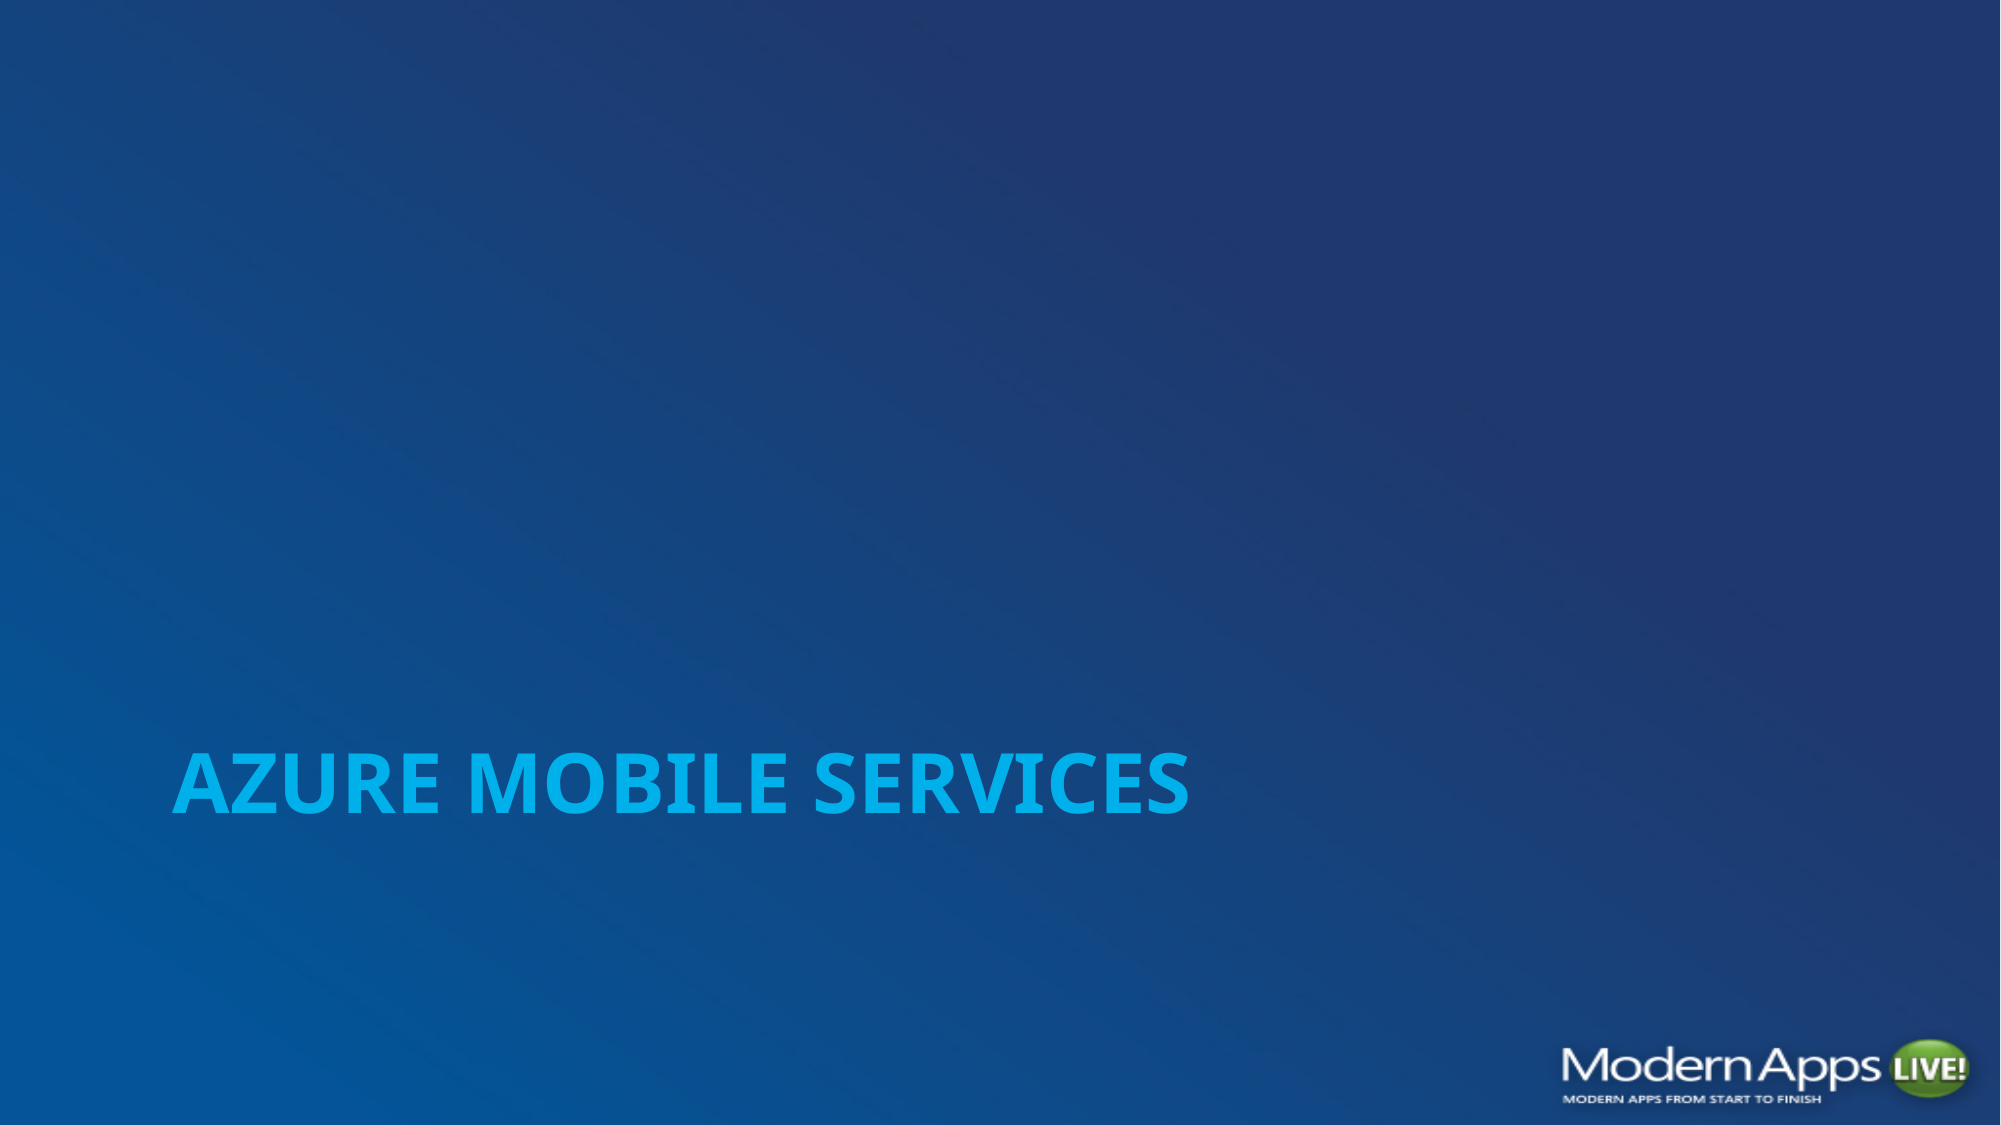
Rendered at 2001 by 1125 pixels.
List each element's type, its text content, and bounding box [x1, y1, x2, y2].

picture [0, 0, 2001, 1125]
title Azure mobile services [157, 722, 1858, 947]
